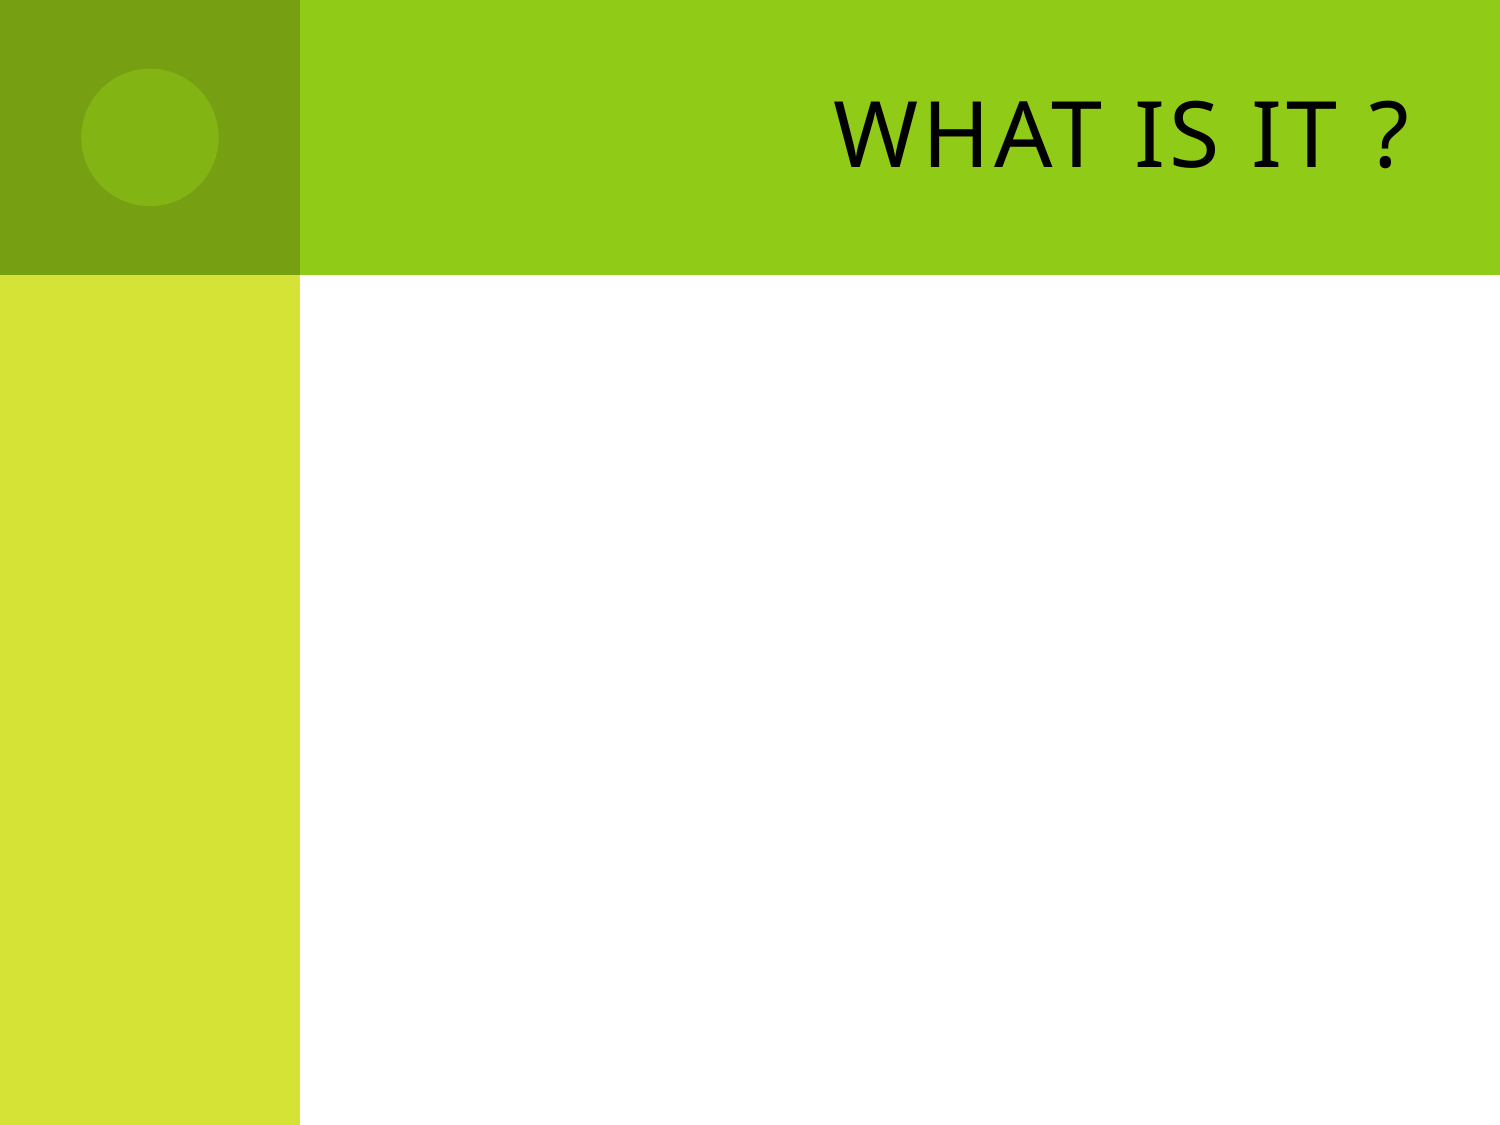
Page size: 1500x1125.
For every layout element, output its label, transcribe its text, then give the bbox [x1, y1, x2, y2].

title What is it ? [399, 37, 1425, 225]
